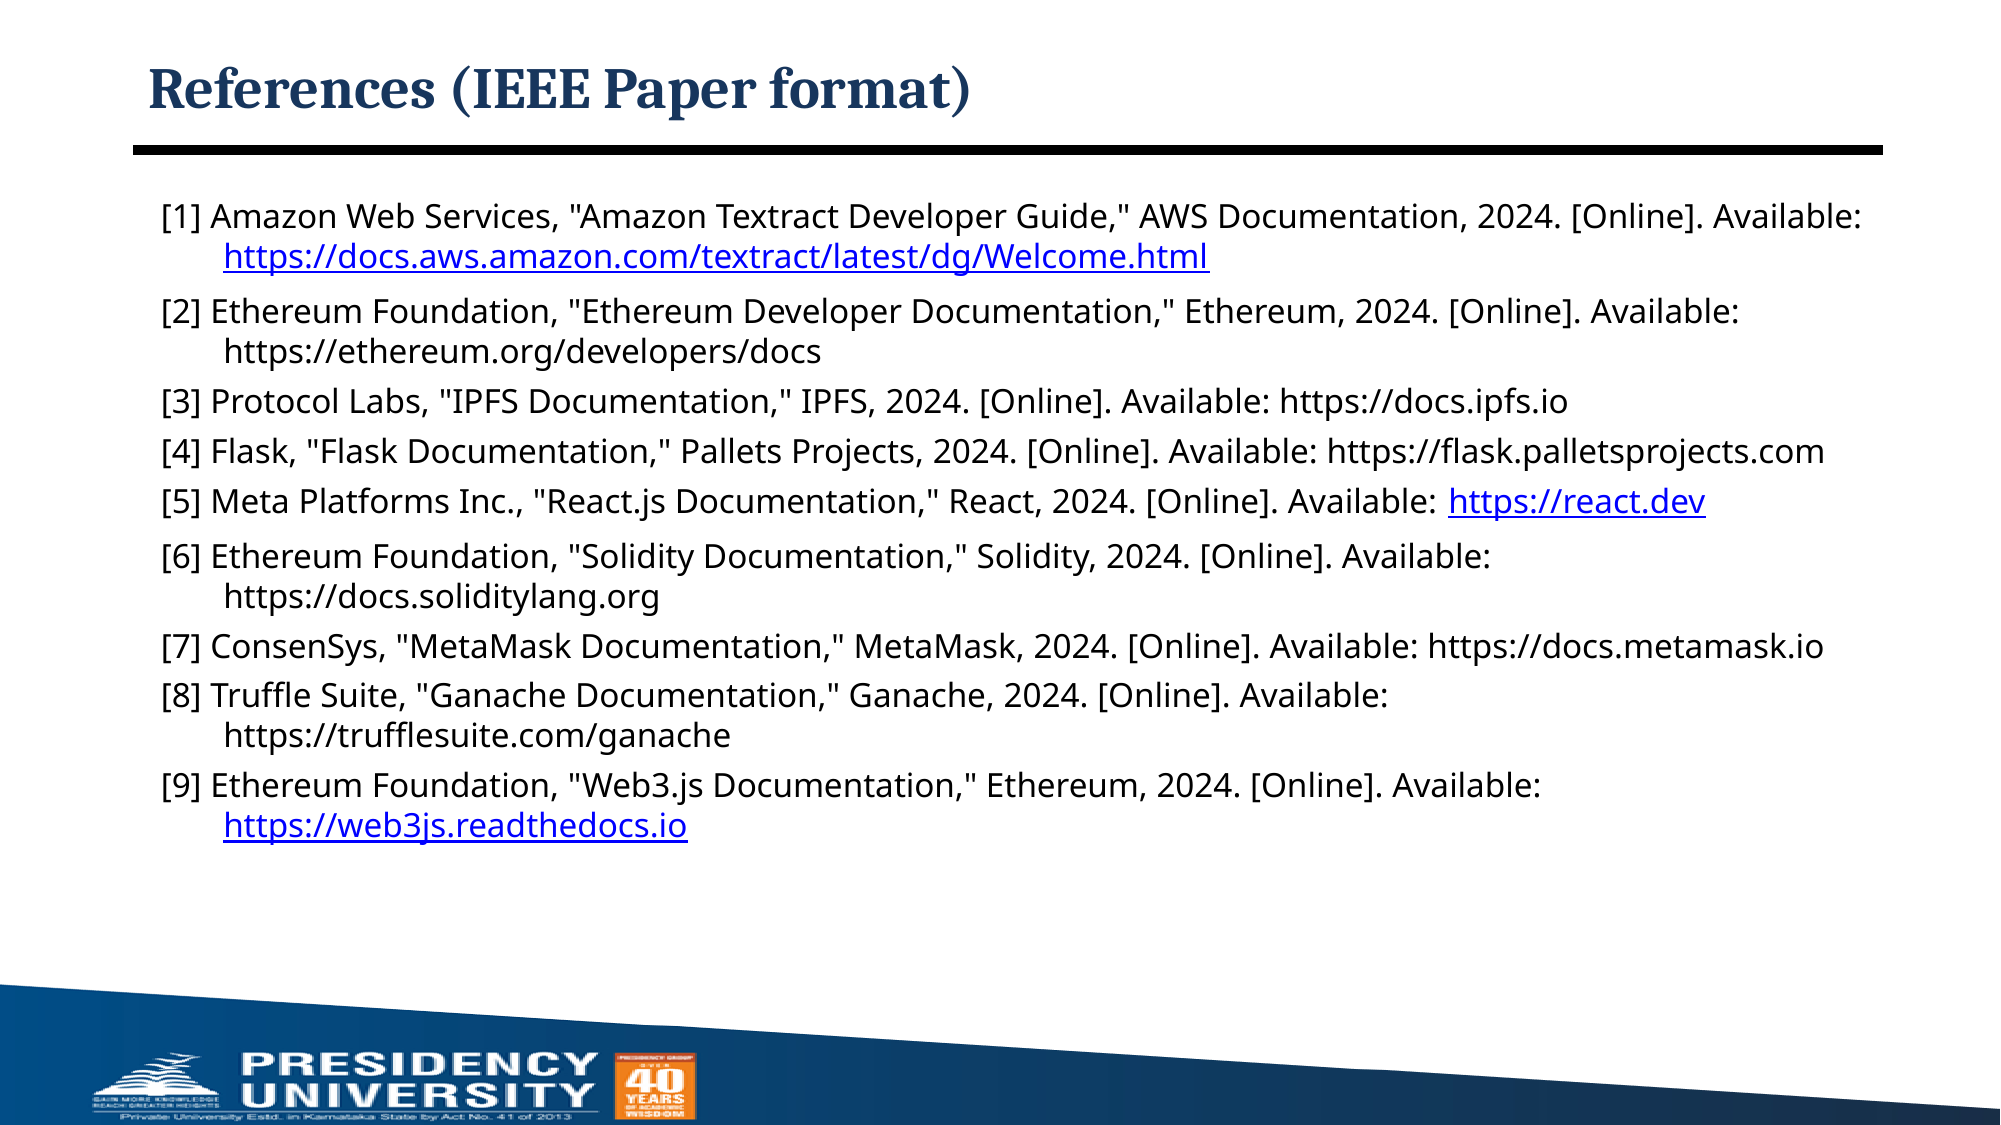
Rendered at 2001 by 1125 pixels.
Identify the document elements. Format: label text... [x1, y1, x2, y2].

title References (IEEE Paper format) [133, 45, 1884, 125]
list [1] Amazon Web Services, "Amazon Textract Developer Guide," AWS Documentation, 2024. [Online]. Available: https://docs.aws.amazon.com/textract/latest/dg/Welcome.html [2] Ethereum Foundation, "Ethereum Developer Documentation," Ethereum, 2024. [Online]. Available: https://ethereum.org/developers/docs [3] Protocol Labs, "IPFS Documentation," IPFS, 2024. [Online]. Available: https://docs.ipfs.io [4] Flask, "Flask Documentation," Pallets Projects, 2024. [Online]. Available: https://flask.palletsprojects.com [5] Meta Platforms Inc., "React.js Documentation," React, 2024. [Online]. Available: https://react.dev [6] Ethereum Foundation, "Solidity Documentation," Solidity, 2024. [Online]. Available: https://docs.soliditylang.org [7] ConsenSys, "MetaMask Documentation," MetaMask, 2024. [Online]. Available: https://docs.metamask.io [8] Truffle Suite, "Ganache Documentation," Ganache, 2024. [Online]. Available: https://trufflesuite.com/ganache [9] Ethereum Foundation, "Web3.js Documentation," Ethereum, 2024. [Online]. Available: https://web3js.readthedocs.io [133, 187, 1884, 1000]
picture [0, 982, 2000, 1125]
